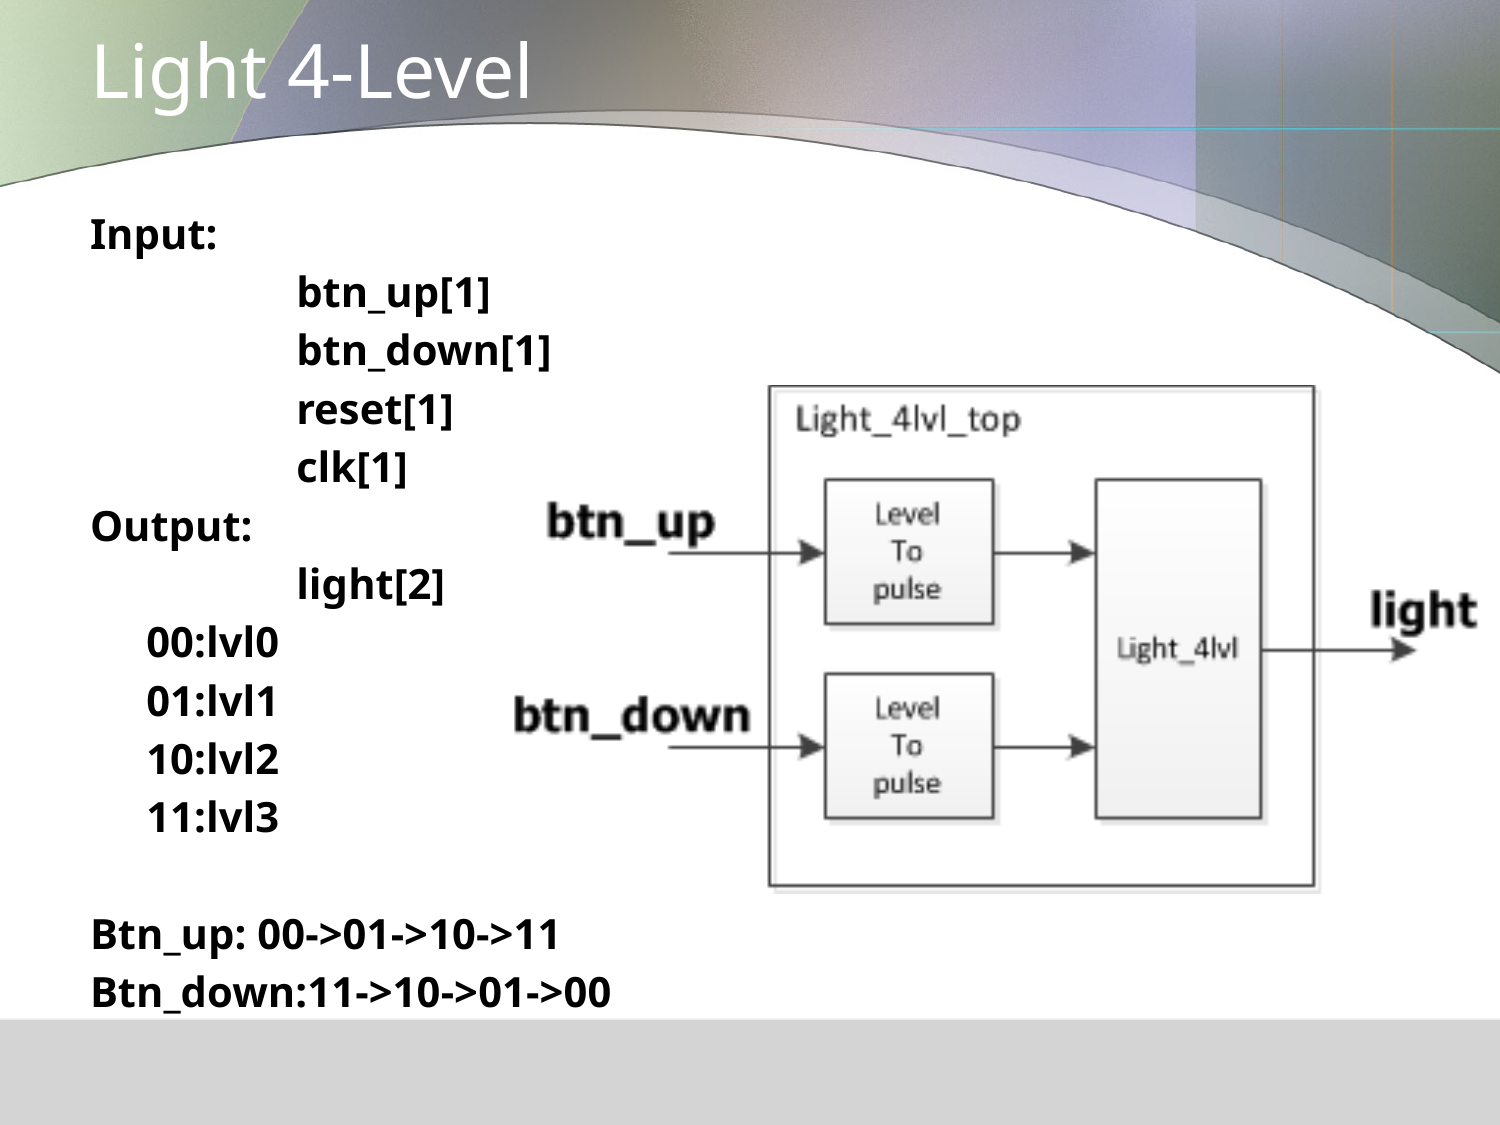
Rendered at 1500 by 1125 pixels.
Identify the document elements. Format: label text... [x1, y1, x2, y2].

picture [0, 0, 1500, 1125]
list Input: btn_up[1] btn_down[1] reset[1] clk[1] Output: light[2] 00:lvl0 01:lvl1 10:lvl2 11:lvl3 Btn_up: 00->01->10->11 Btn_down:11->10->01->00 [75, 200, 1471, 1063]
title Light 4-Level [75, 24, 1500, 113]
